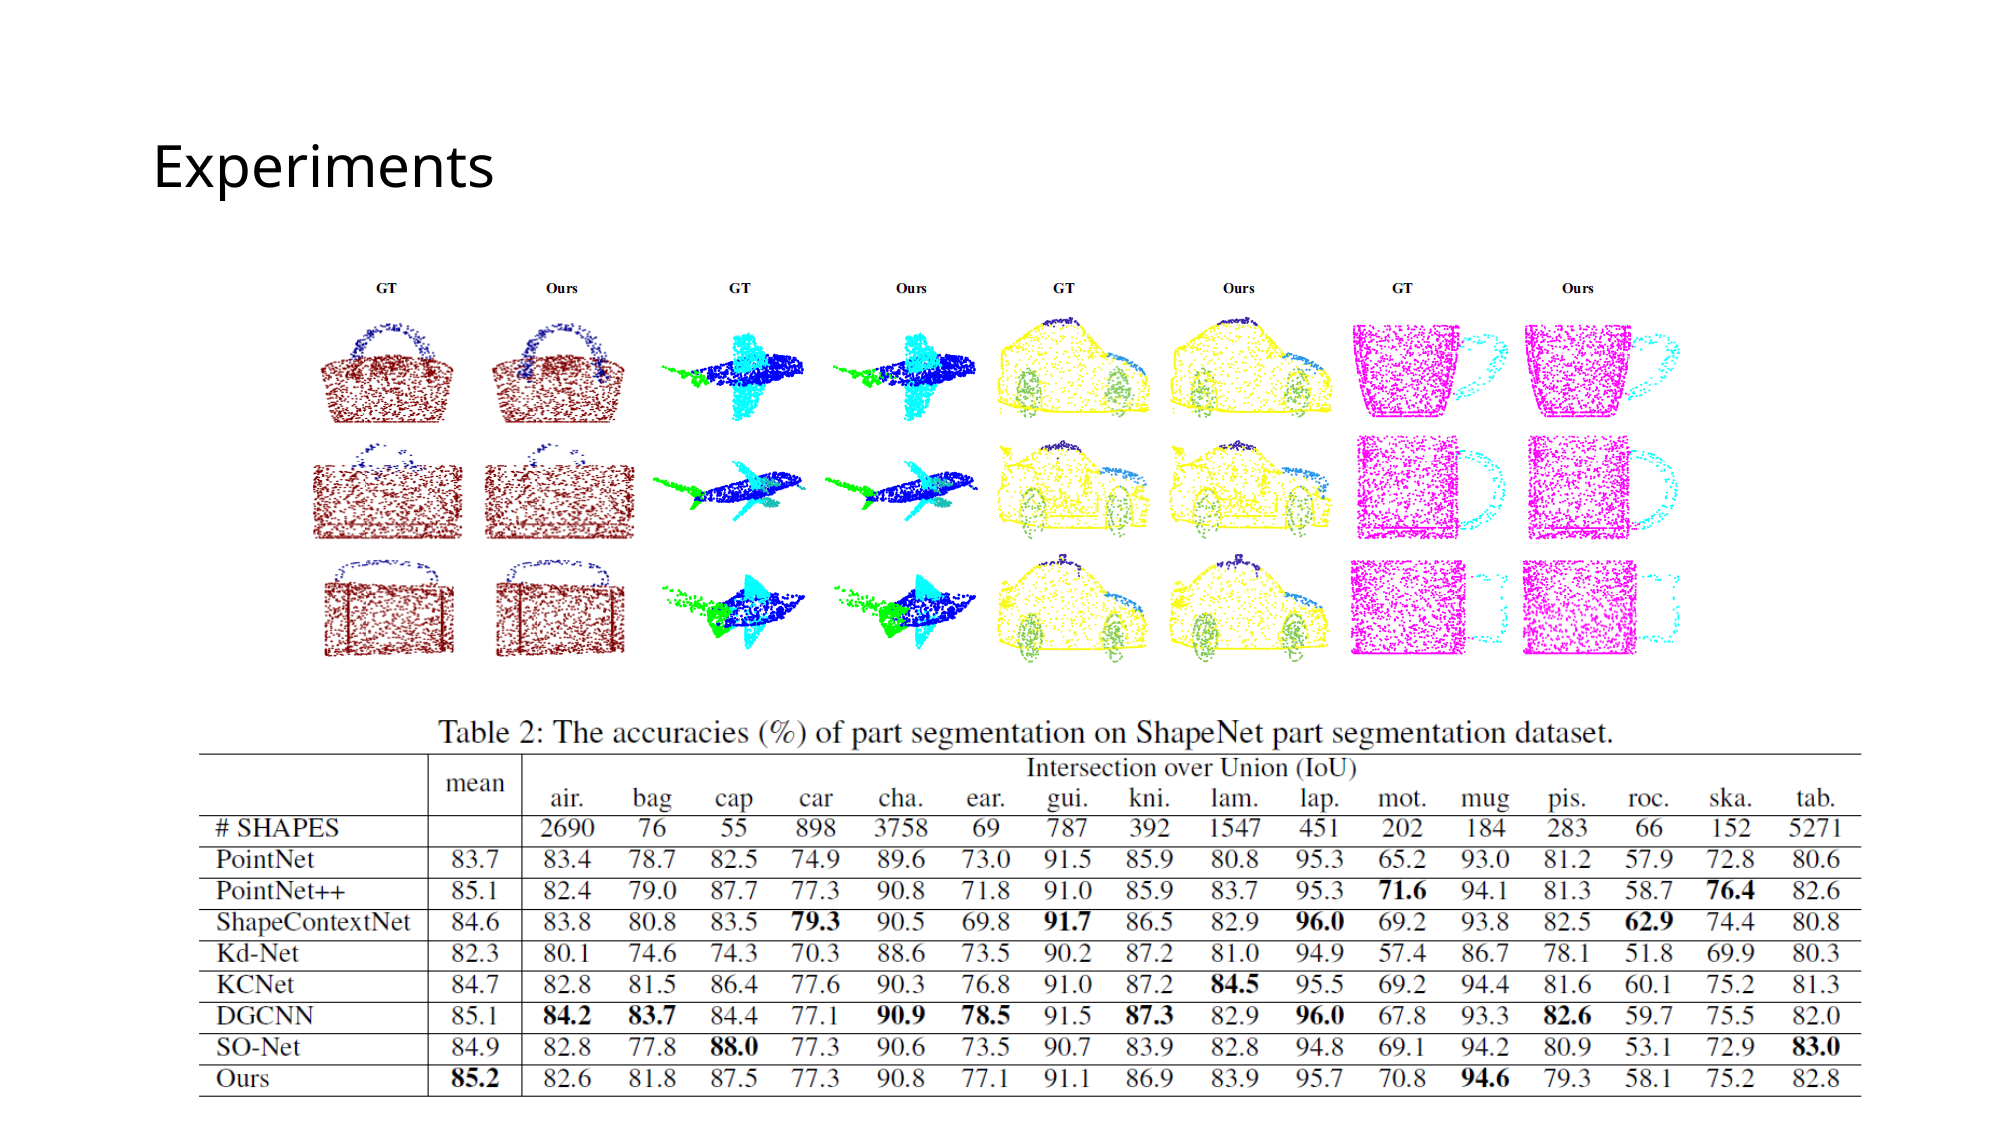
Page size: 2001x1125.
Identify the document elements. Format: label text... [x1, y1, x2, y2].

picture [170, 246, 1898, 1113]
title Experiments [137, 59, 1863, 278]
